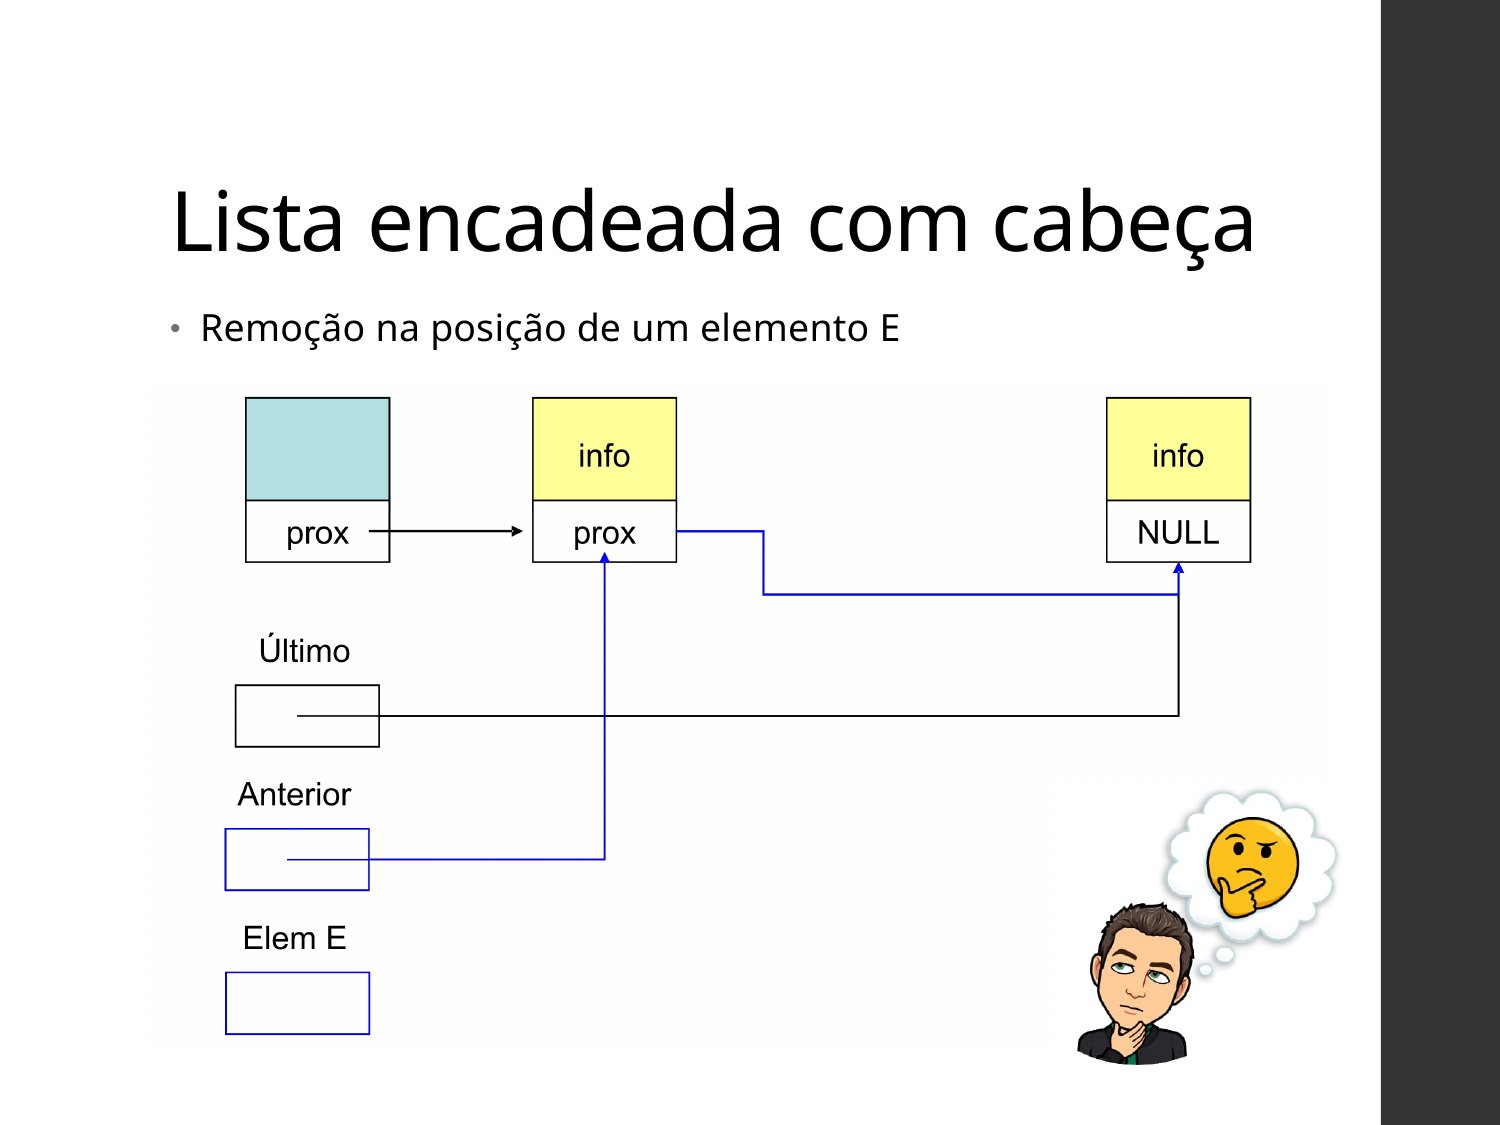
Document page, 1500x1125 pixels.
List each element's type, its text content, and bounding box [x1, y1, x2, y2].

list Remoção na posição de um elemento E [155, 299, 1213, 376]
title Lista encadeada com cabeça [155, 60, 1348, 278]
picture [145, 380, 1342, 1070]
